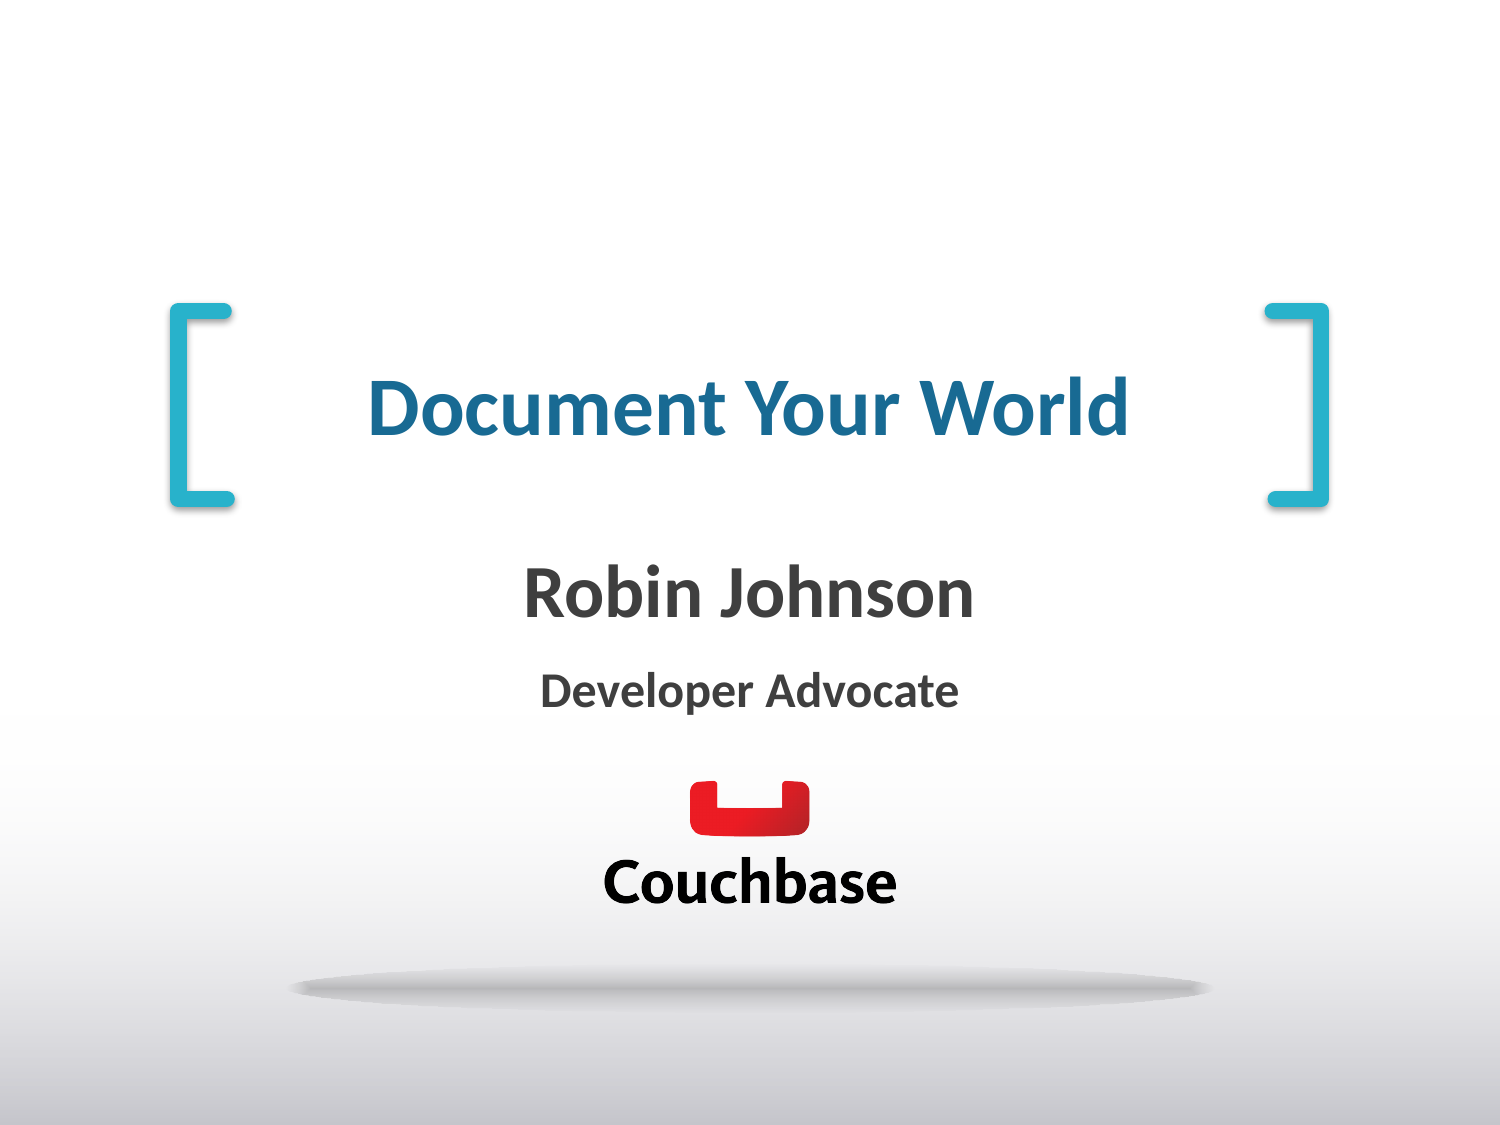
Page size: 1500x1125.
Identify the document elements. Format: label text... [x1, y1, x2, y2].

picture [561, 741, 939, 950]
subtitle Robin Johnson Developer Advocate [225, 542, 1275, 741]
title Document Your World [112, 287, 1388, 529]
